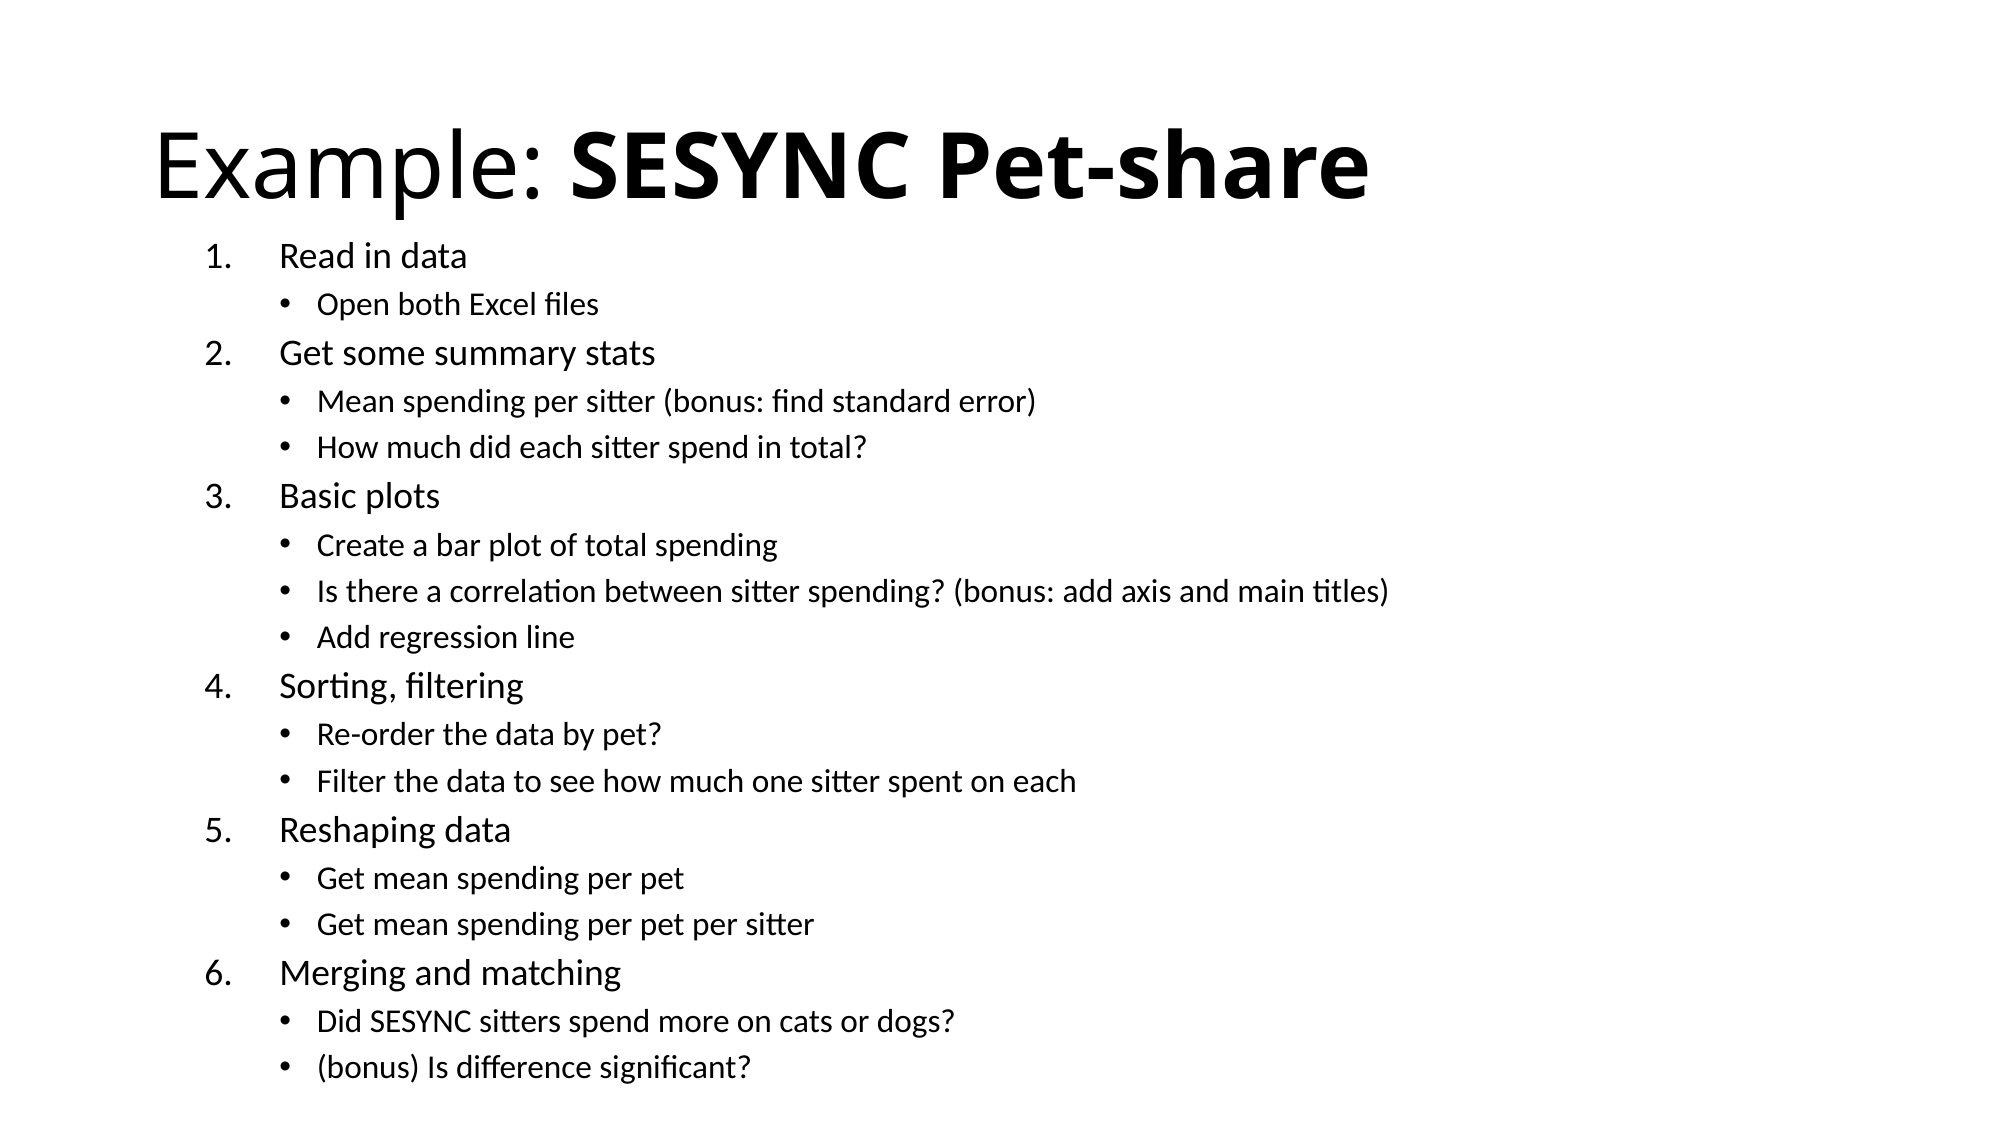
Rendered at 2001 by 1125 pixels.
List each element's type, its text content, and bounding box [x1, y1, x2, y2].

text_box Read in data Open both Excel files Get some summary stats Mean spending per sitter (bonus: find standard error) How much did each sitter spend in total? Basic plots Create a bar plot of total spending Is there a correlation between sitter spending? (bonus: add axis and main titles) Add regression line Sorting, filtering Re-order the data by pet? Filter the data to see how much one sitter spent on each Reshaping data Get mean spending per pet Get mean spending per pet per sitter Merging and matching Did SESYNC sitters spend more on cats or dogs? (bonus) Is difference significant? [114, 228, 1886, 943]
title Example: SESYNC Pet-share [137, 59, 1863, 228]
